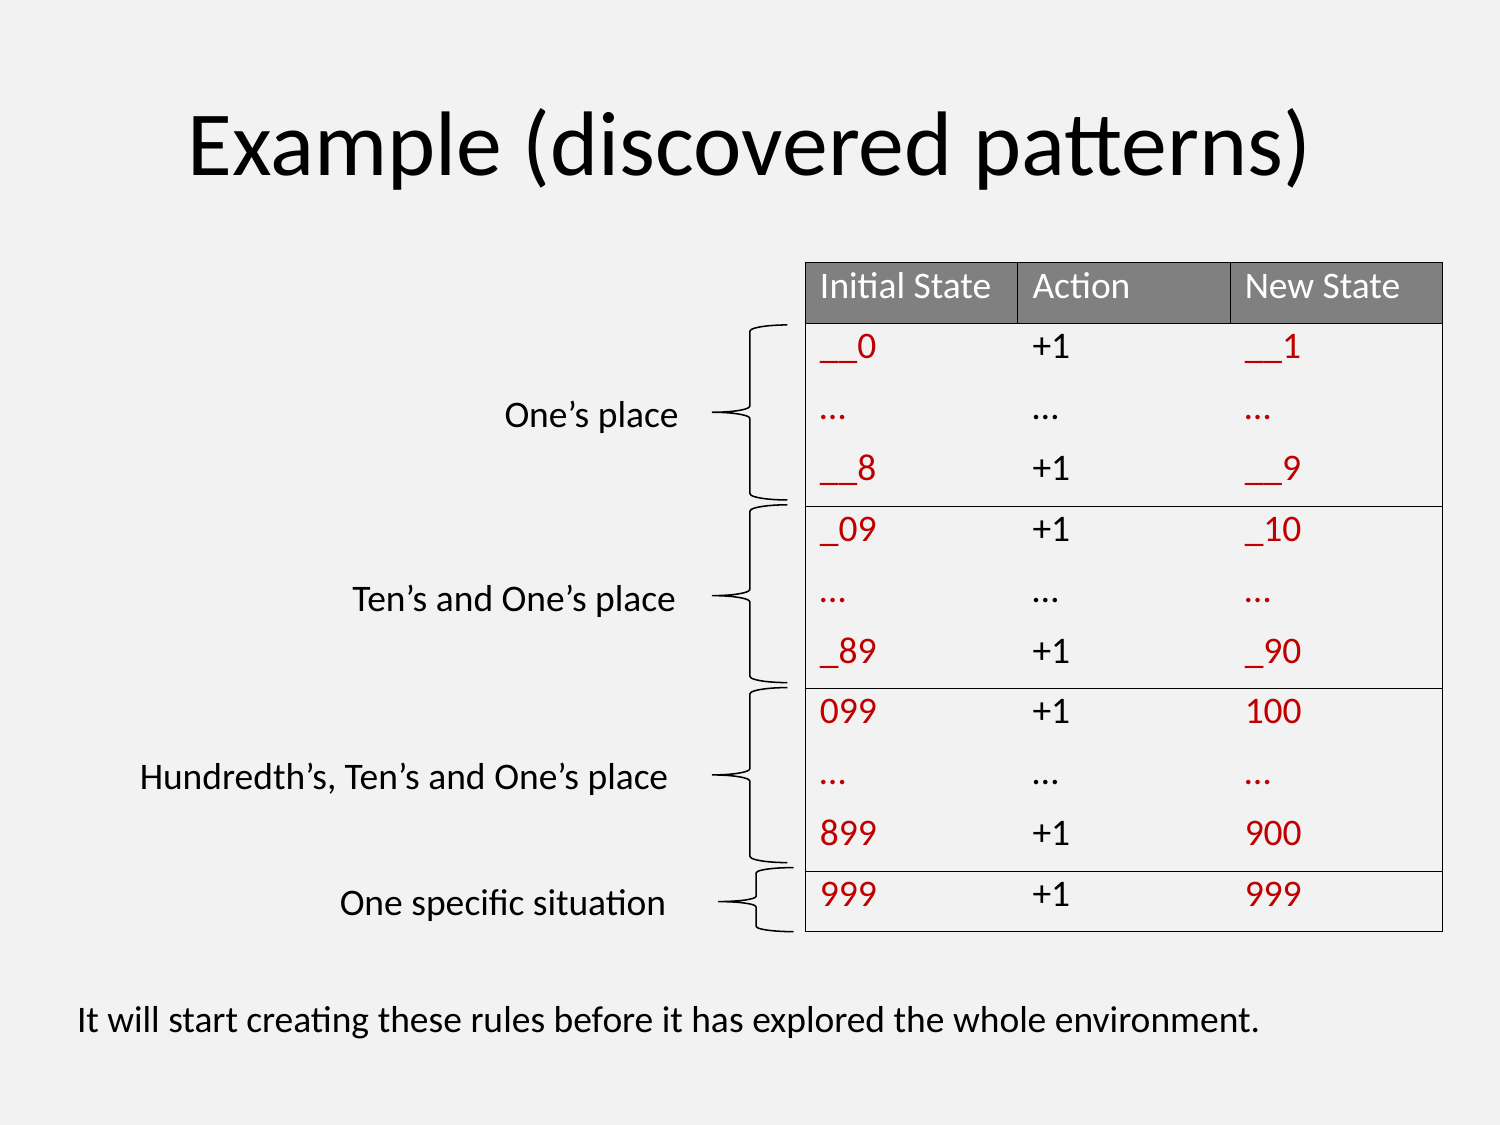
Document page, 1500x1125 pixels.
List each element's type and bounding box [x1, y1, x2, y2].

text_box [124, 744, 696, 805]
text_box [711, 324, 788, 501]
text_box [62, 987, 1425, 1048]
text_box [324, 871, 696, 931]
table_cell [806, 324, 1442, 506]
text_box [337, 566, 696, 627]
text_box [489, 382, 694, 442]
title [75, 45, 1425, 233]
table_header [1231, 263, 1442, 323]
text_box [711, 686, 788, 864]
table_header [806, 263, 1017, 323]
text_box [717, 866, 794, 933]
table_header [1018, 263, 1230, 323]
table_cell [806, 872, 1442, 931]
text_box [711, 504, 788, 684]
table_cell [806, 689, 1442, 871]
table_cell [806, 507, 1442, 688]
